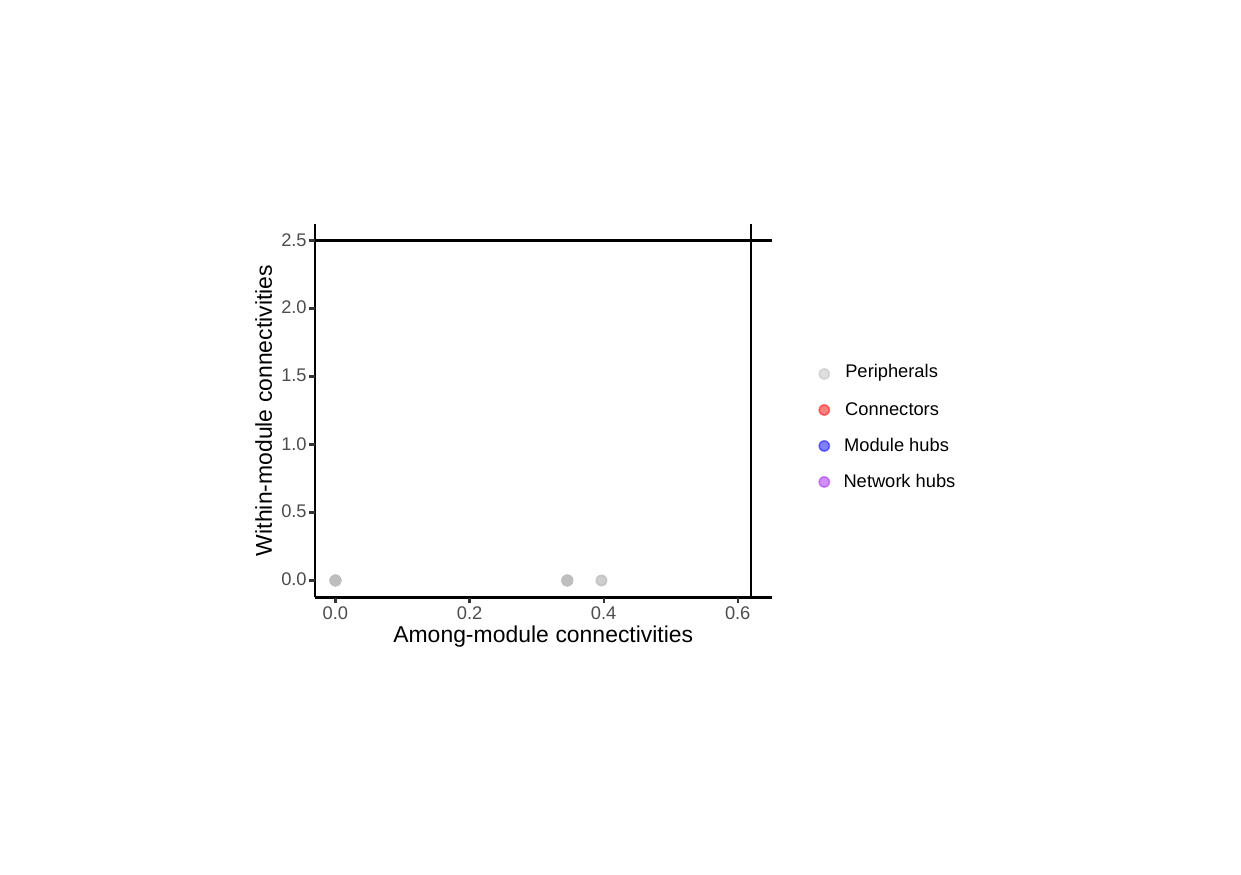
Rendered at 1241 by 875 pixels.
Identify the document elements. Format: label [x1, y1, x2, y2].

text_box [244, 211, 996, 663]
